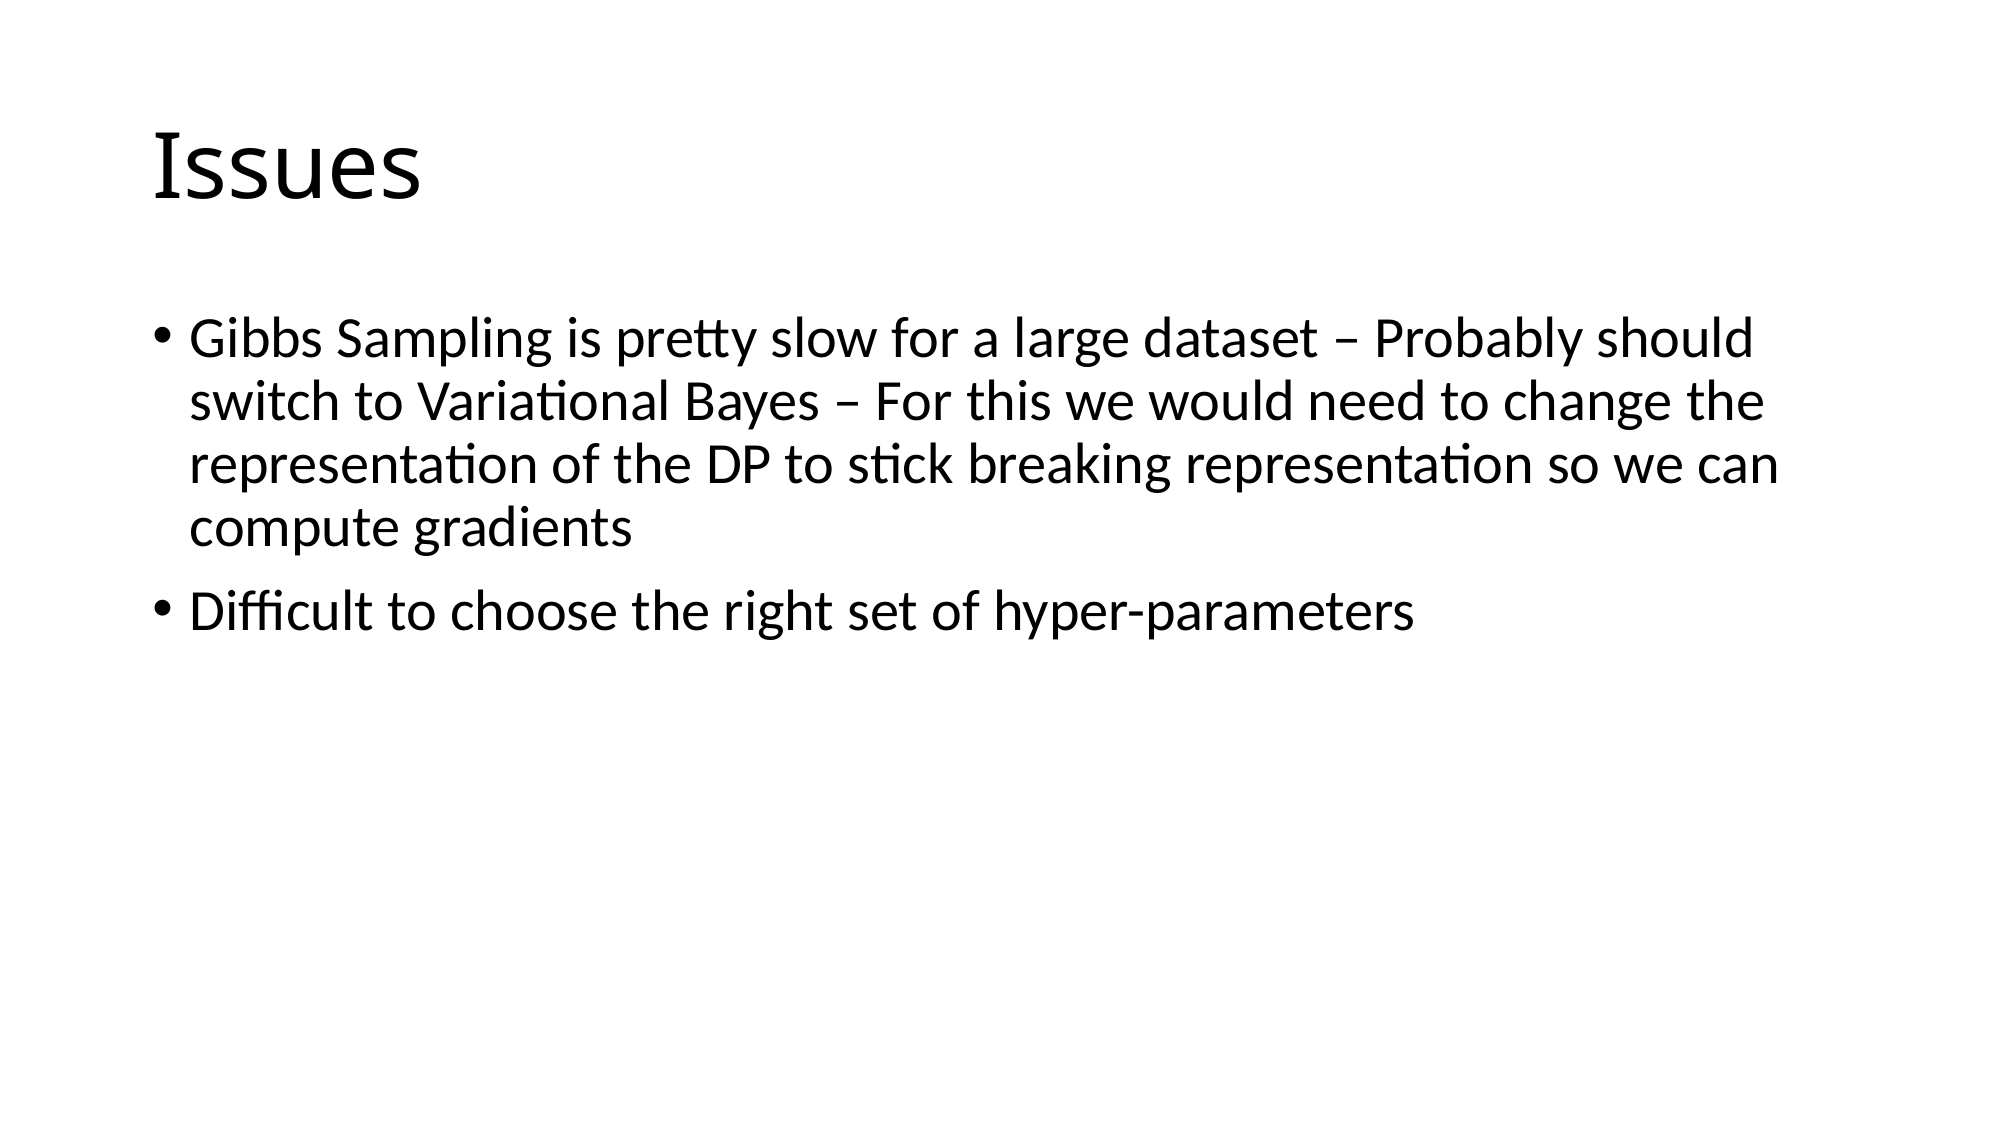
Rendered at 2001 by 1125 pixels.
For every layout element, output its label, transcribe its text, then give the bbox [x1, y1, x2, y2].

title Issues [137, 59, 1863, 278]
list Gibbs Sampling is pretty slow for a large dataset – Probably should switch to Variational Bayes – For this we would need to change the representation of the DP to stick breaking representation so we can compute gradients Difficult to choose the right set of hyper-parameters [137, 299, 1863, 1014]
